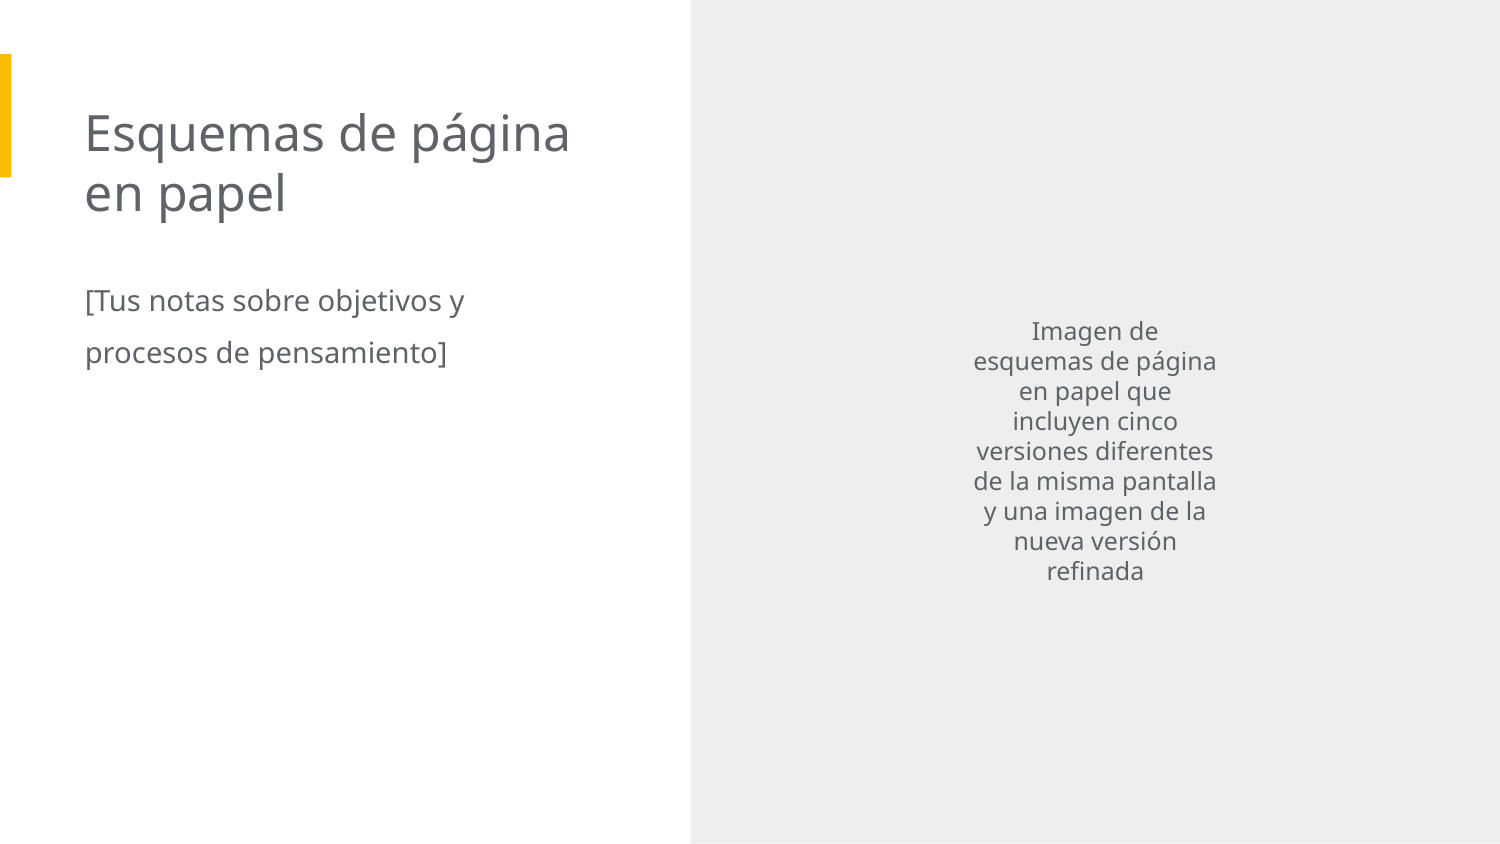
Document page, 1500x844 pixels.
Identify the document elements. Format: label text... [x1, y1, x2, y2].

text_box Imagen de esquemas de página en papel que incluyen cinco versiones diferentes de la misma pantalla y una imagen de la nueva versión refinada [956, 300, 1235, 601]
text_box [Tus notas sobre objetivos y procesos de pensamiento] [84, 249, 483, 385]
text_box Esquemas de página en papel [84, 85, 1234, 236]
text_box [690, 0, 1500, 844]
